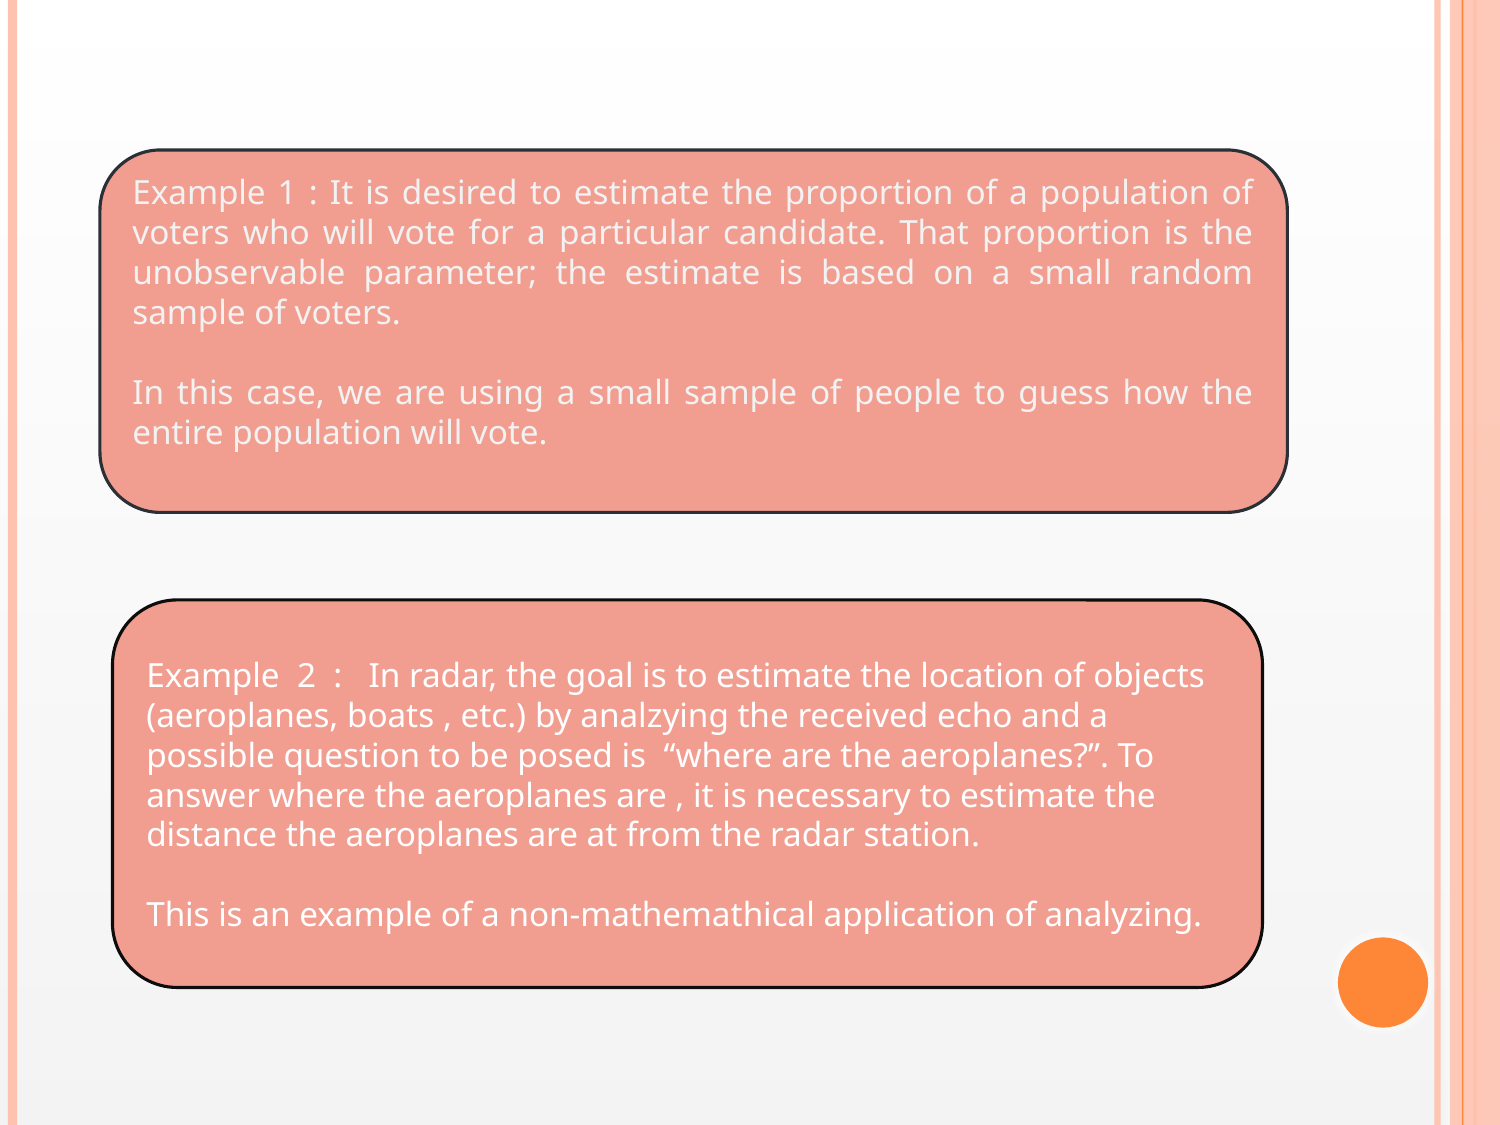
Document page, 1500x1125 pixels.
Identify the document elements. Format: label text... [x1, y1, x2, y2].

text_box Example 1 : It is desired to estimate the proportion of a population of voters who will vote for a particular candidate. That proportion is the unobservable parameter; the estimate is based on a small random sample of voters. In this case, we are using a small sample of people to guess how the entire population will vote. [98, 148, 1289, 514]
text_box Example 2 : In radar, the goal is to estimate the location of objects (aeroplanes, boats , etc.) by analzying the received echo and a possible question to be posed is “where are the aeroplanes?”. To answer where the aeroplanes are , it is necessary to estimate the distance the aeroplanes are at from the radar station. This is an example of a non-mathemathical application of analyzing. [110, 598, 1265, 990]
